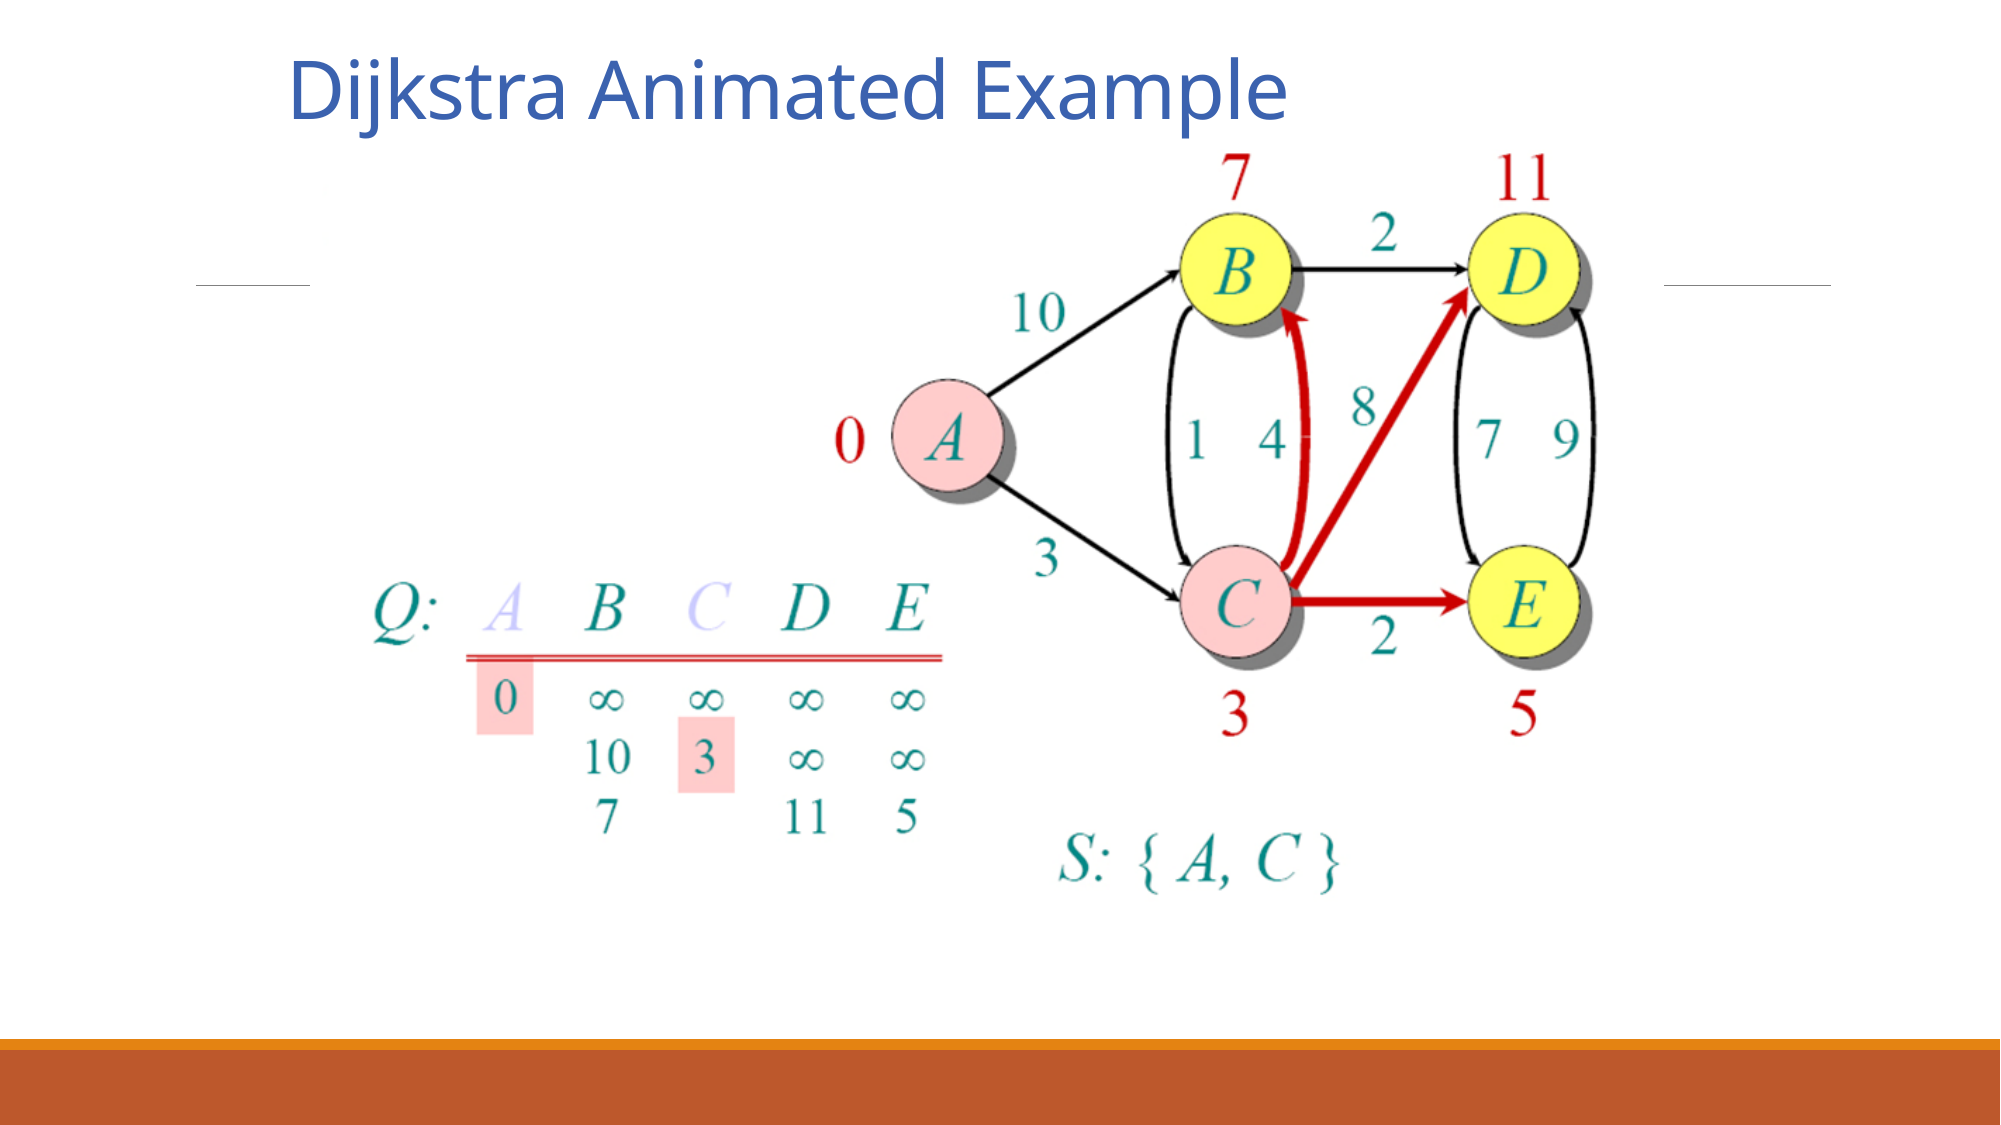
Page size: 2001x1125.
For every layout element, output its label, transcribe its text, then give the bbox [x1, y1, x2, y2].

title Dijkstra Animated Example [286, 45, 1714, 180]
picture [310, 148, 1665, 923]
